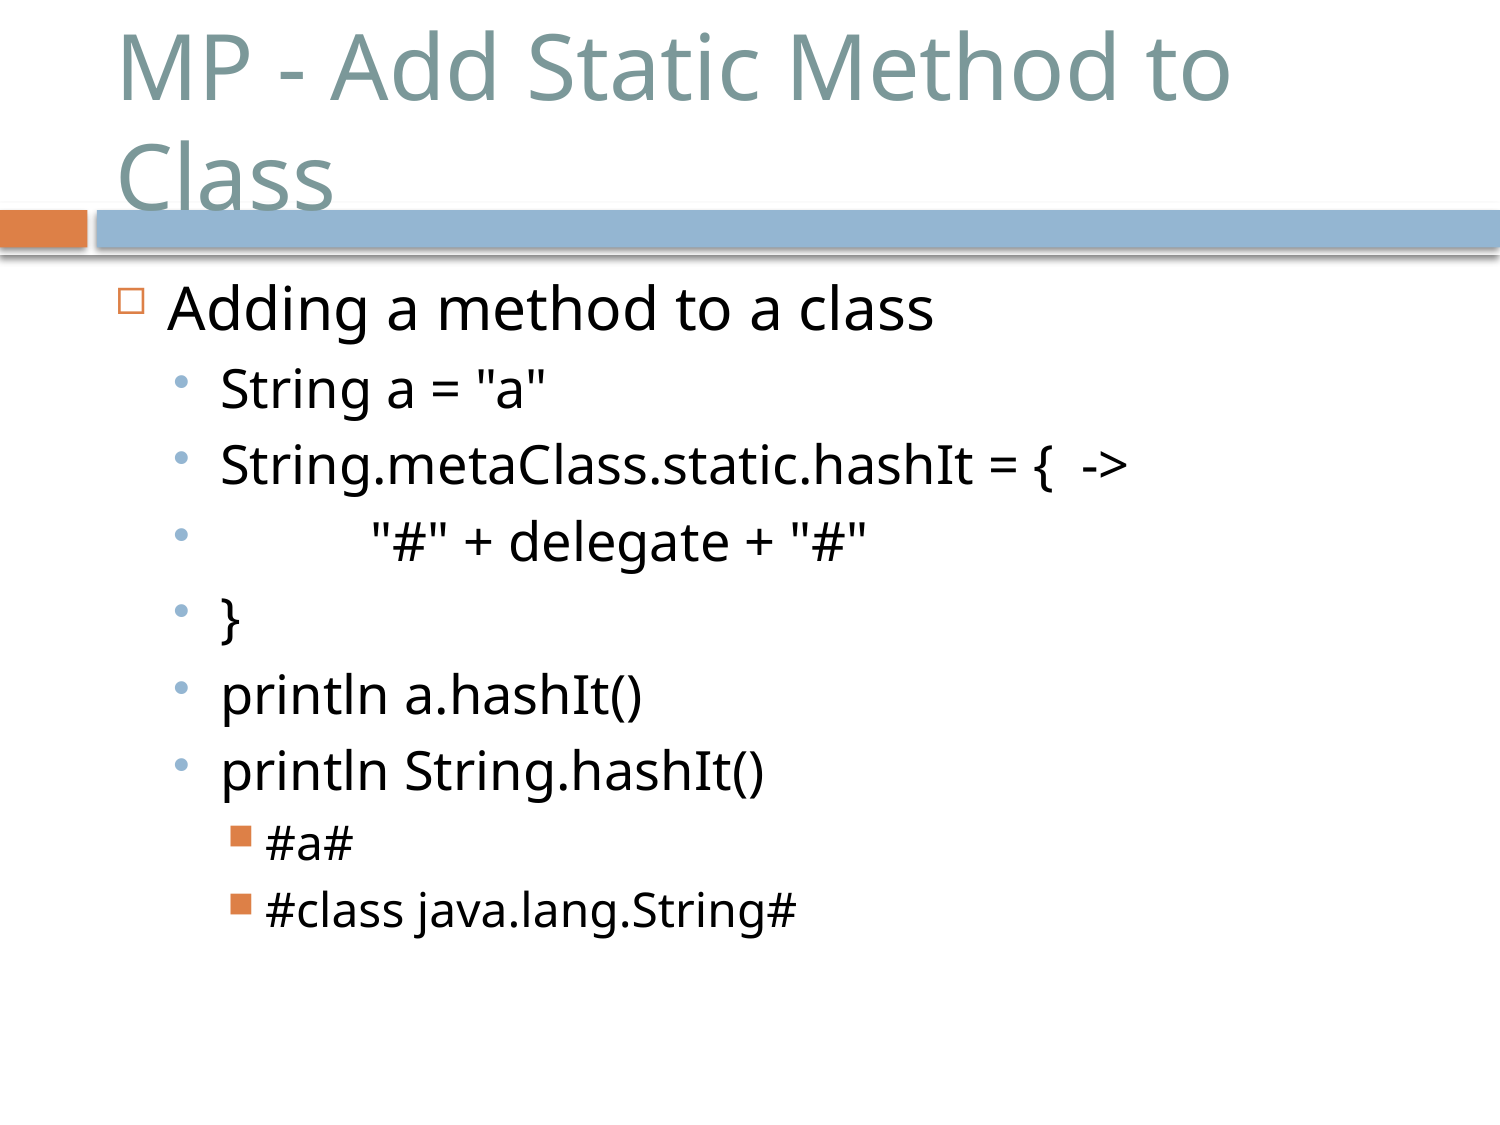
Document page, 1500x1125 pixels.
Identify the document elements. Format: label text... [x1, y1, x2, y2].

title MP - Add Static Method to Class [100, 37, 1438, 200]
list Adding a method to a class String a = "a" String.metaClass.static.hashIt = { -> "#" + delegate + "#" } println a.hashIt() println String.hashIt() #a# #class java.lang.String# [100, 262, 1438, 1000]
